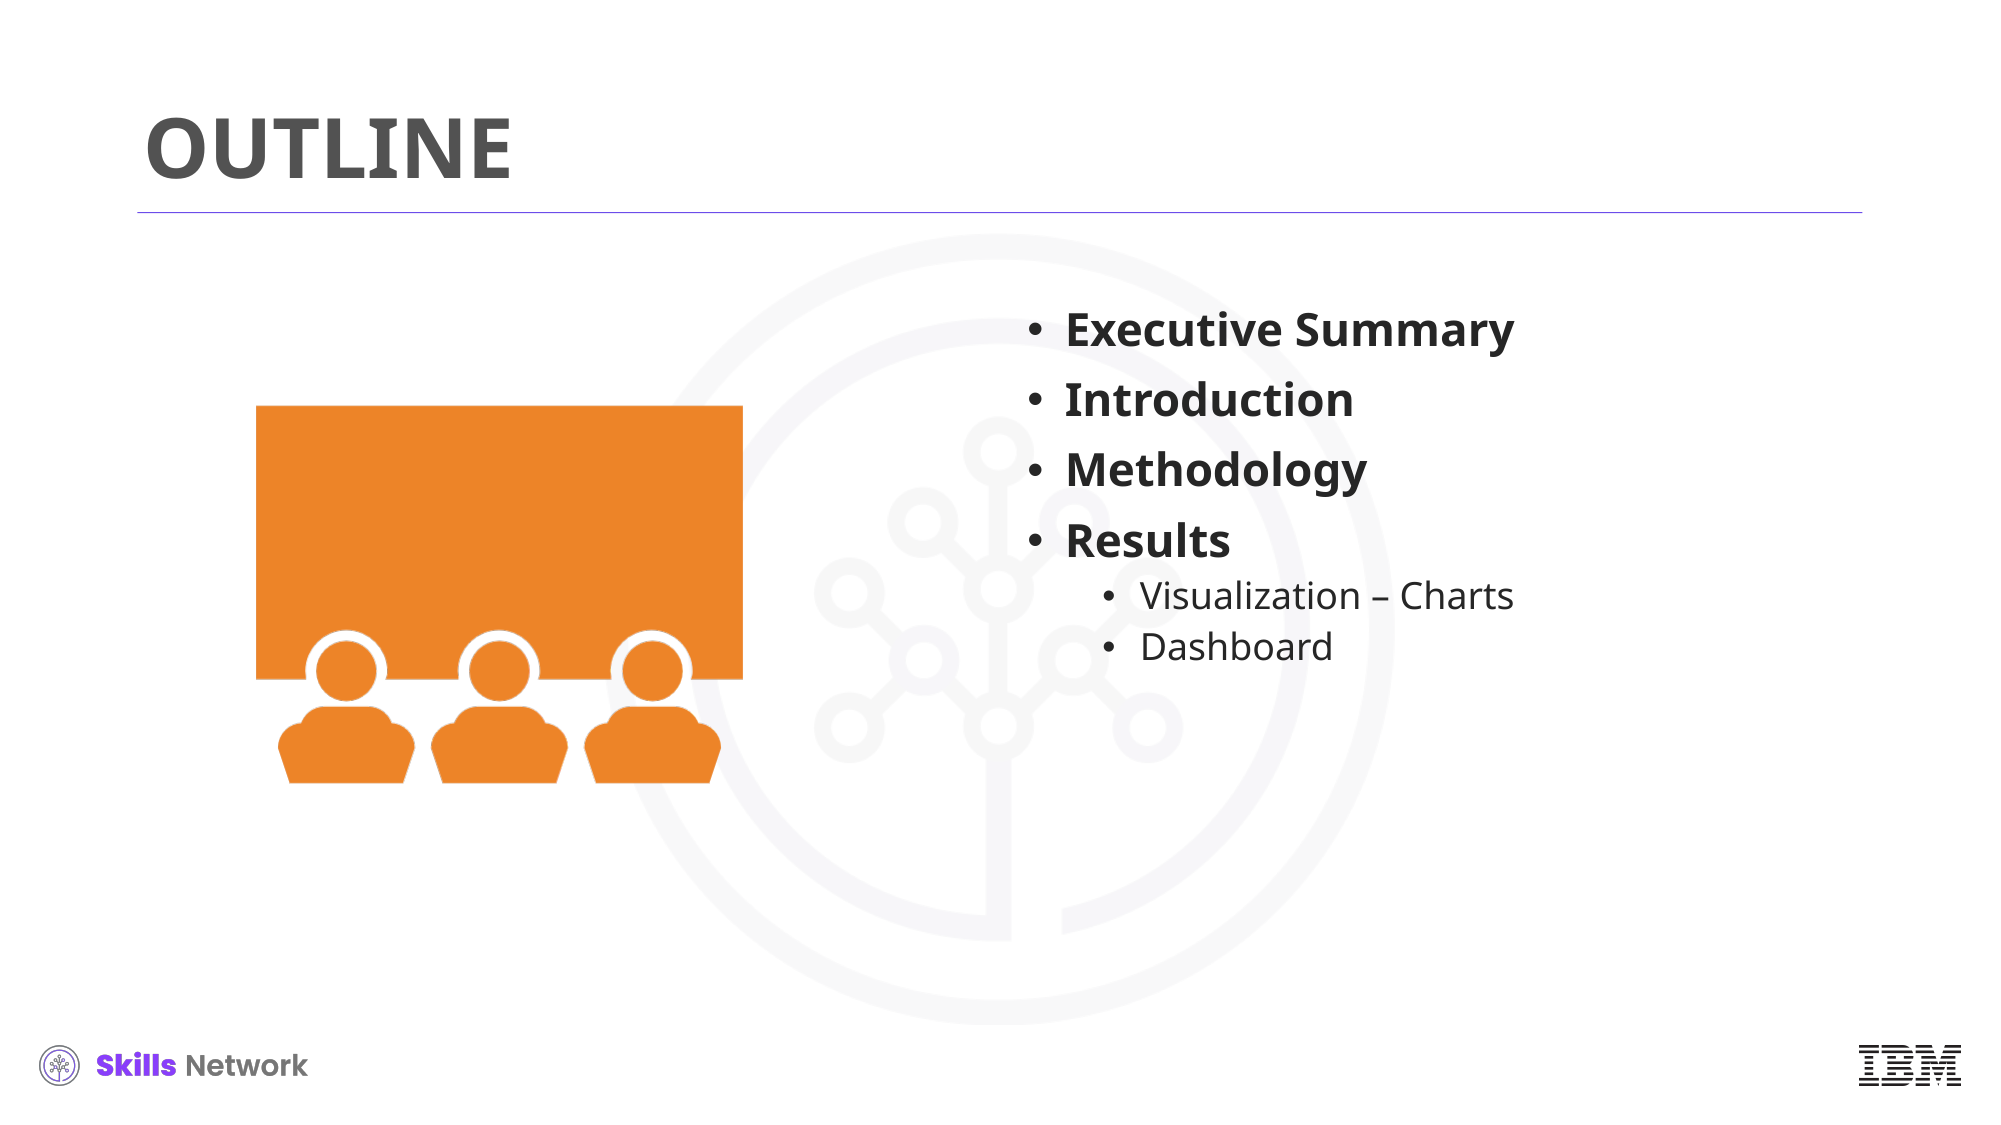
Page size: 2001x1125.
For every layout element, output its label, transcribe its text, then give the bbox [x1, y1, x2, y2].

text_box Executive Summary Introduction Methodology Results Visualization – Charts Dashboard [1012, 299, 1863, 1014]
picture [237, 332, 762, 857]
picture [1859, 1045, 1961, 1086]
text_box OUTLINE [128, 43, 1524, 261]
picture [39, 1045, 308, 1086]
